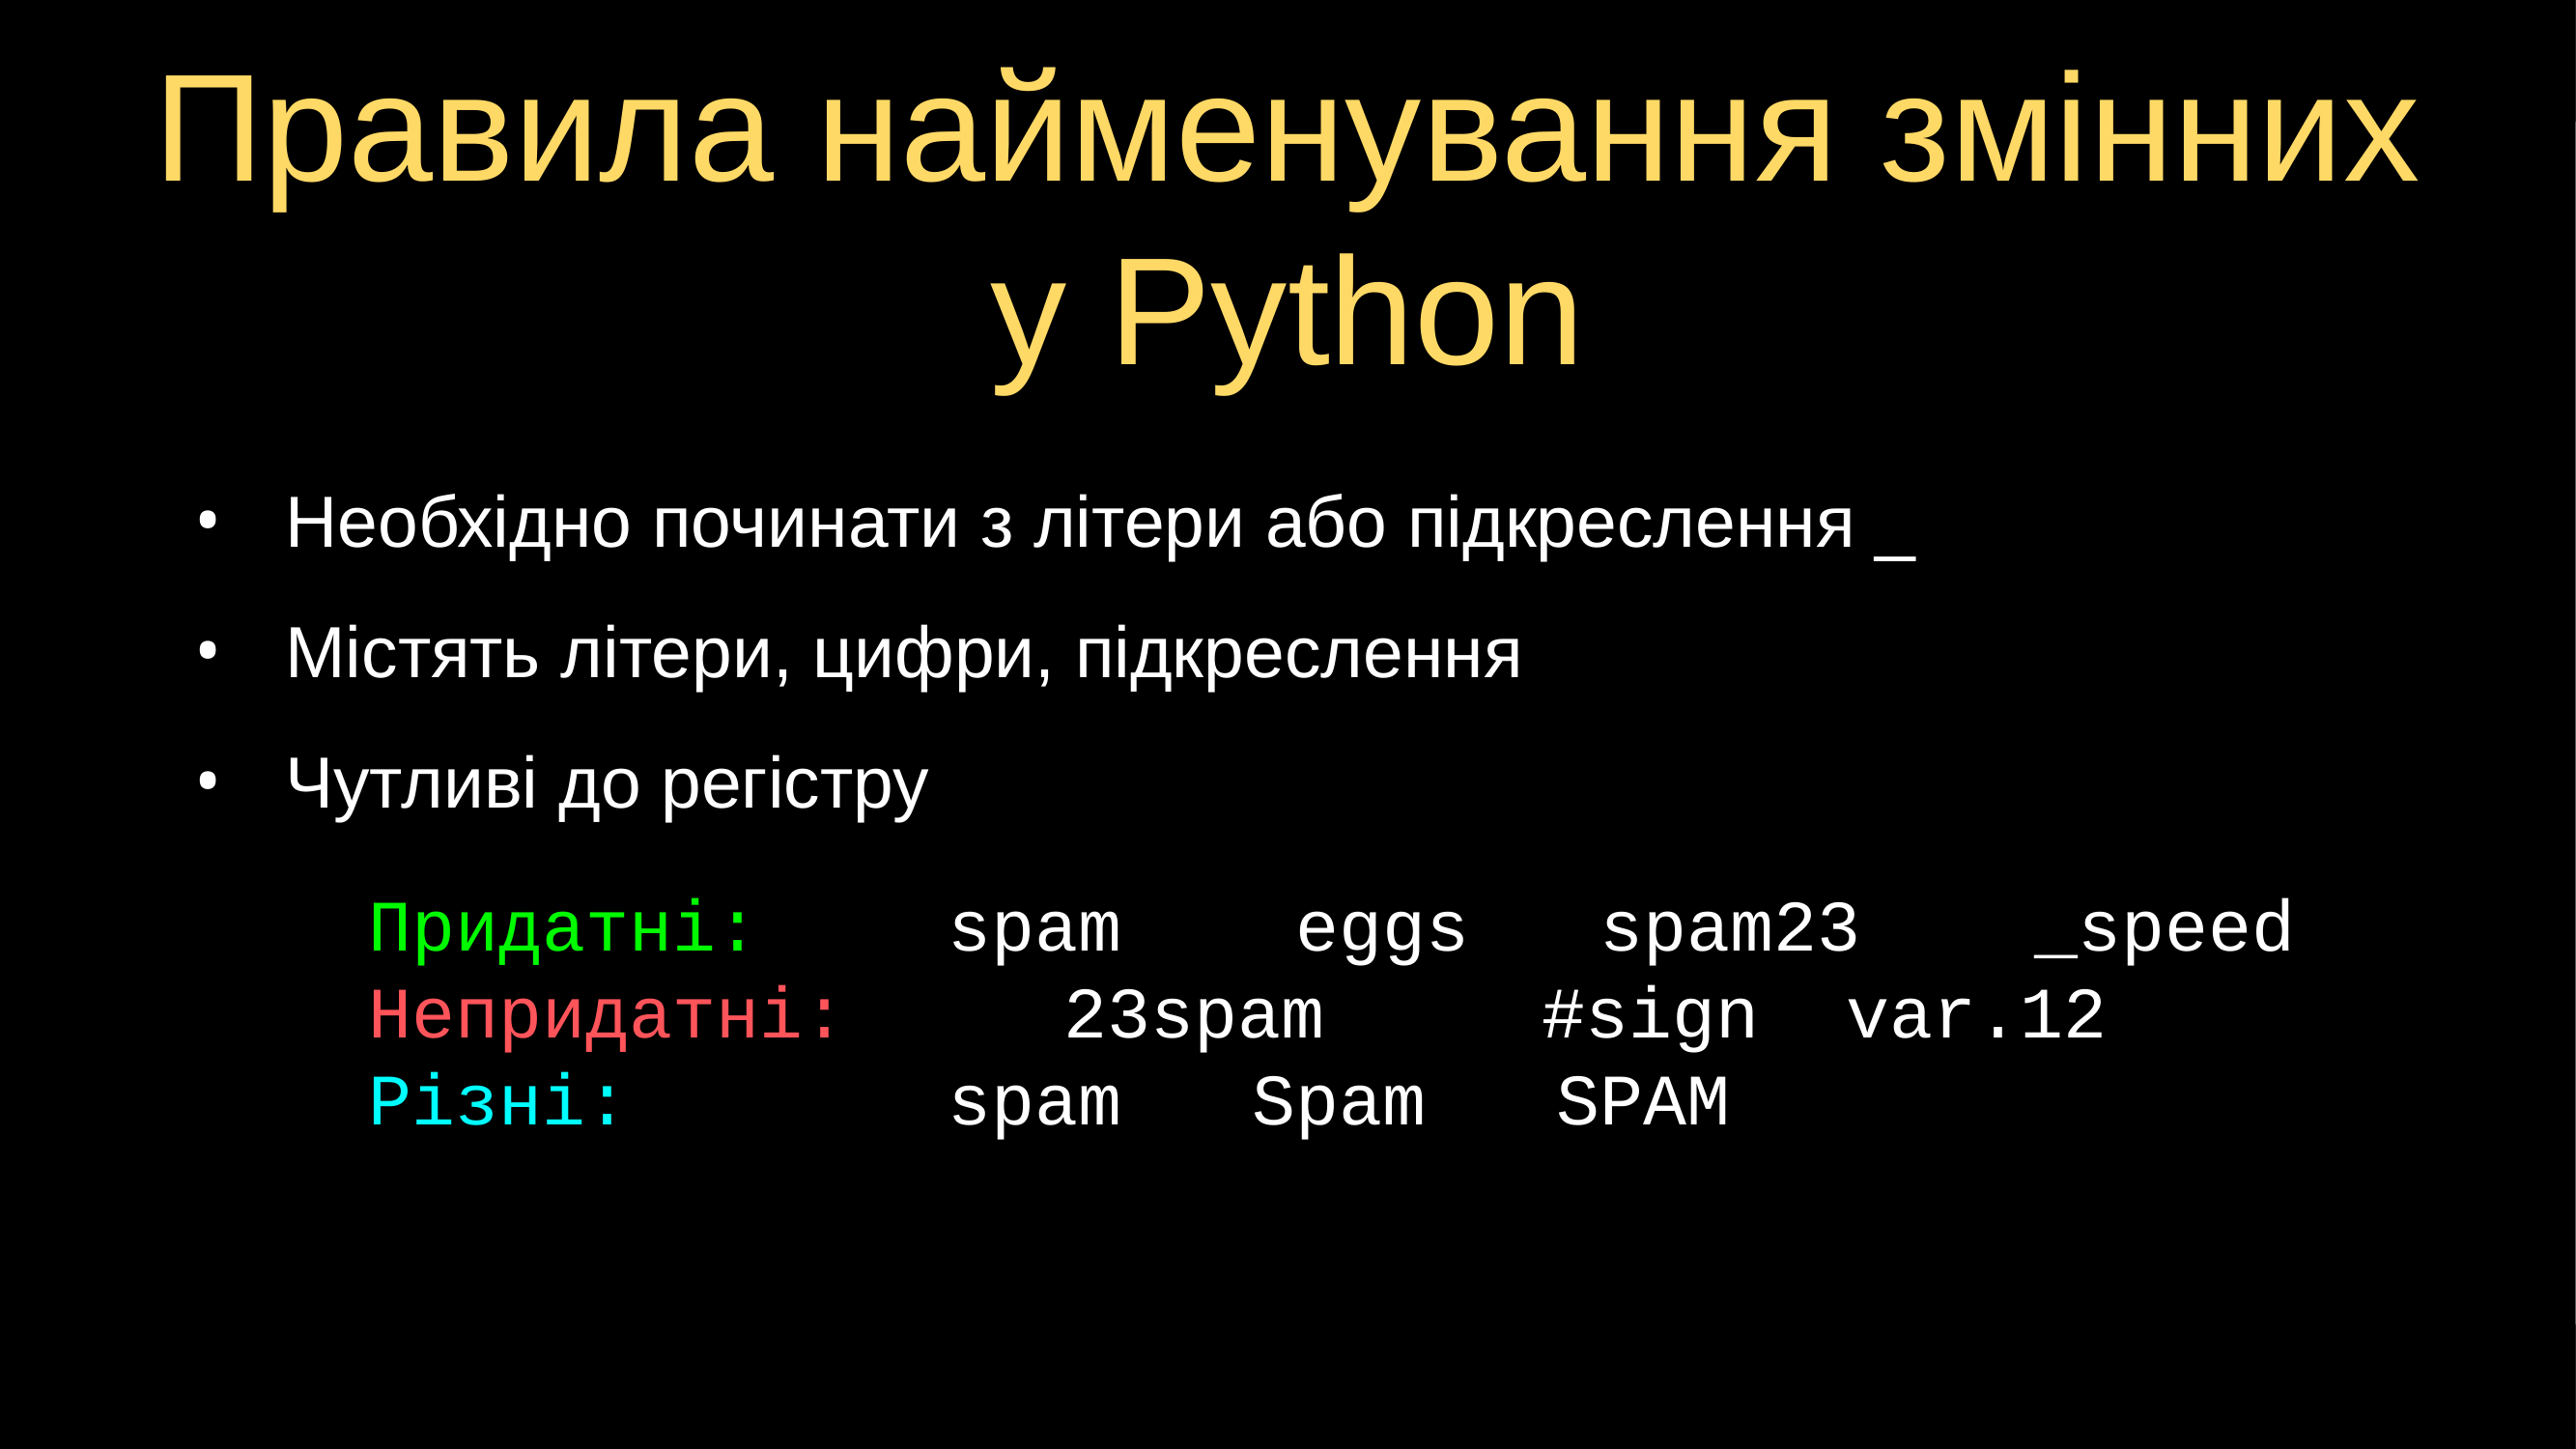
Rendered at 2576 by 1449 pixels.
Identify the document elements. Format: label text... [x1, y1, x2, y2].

title Правила найменування змінних у Python [128, 124, 2448, 300]
text_box Придатні: spam eggs spam23 _speed Непридатні: 23spam #sign var.12 Різні: spam Spam SPAM [354, 871, 2331, 1148]
list Необхідно починати з літери або підкреслення _ Містять літери, цифри, підкреслення Чутливі до регістру [128, 379, 2448, 875]
